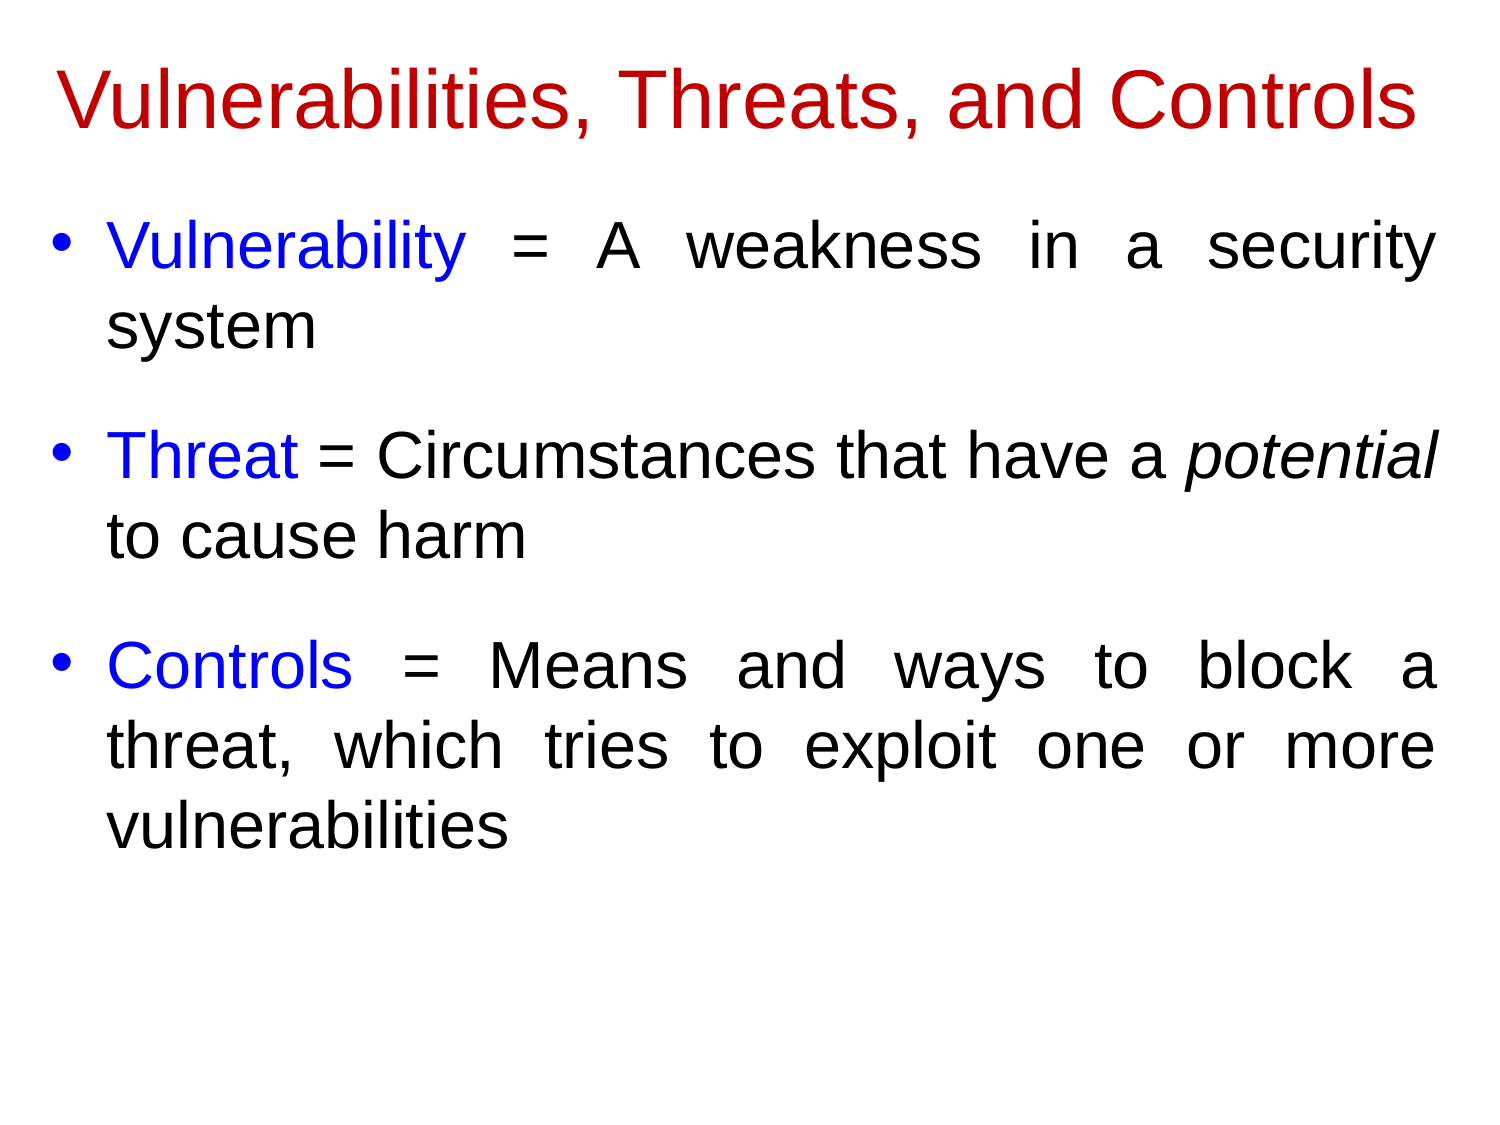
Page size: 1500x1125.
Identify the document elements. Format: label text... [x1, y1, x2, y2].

title Vulnerabilities, Threats, and Controls [0, 37, 1475, 150]
list Vulnerability = A weakness in a security system Threat = Circumstances that have a potential to cause harm Controls = Means and ways to block a threat, which tries to exploit one or more vulnerabilities [35, 194, 1454, 1096]
